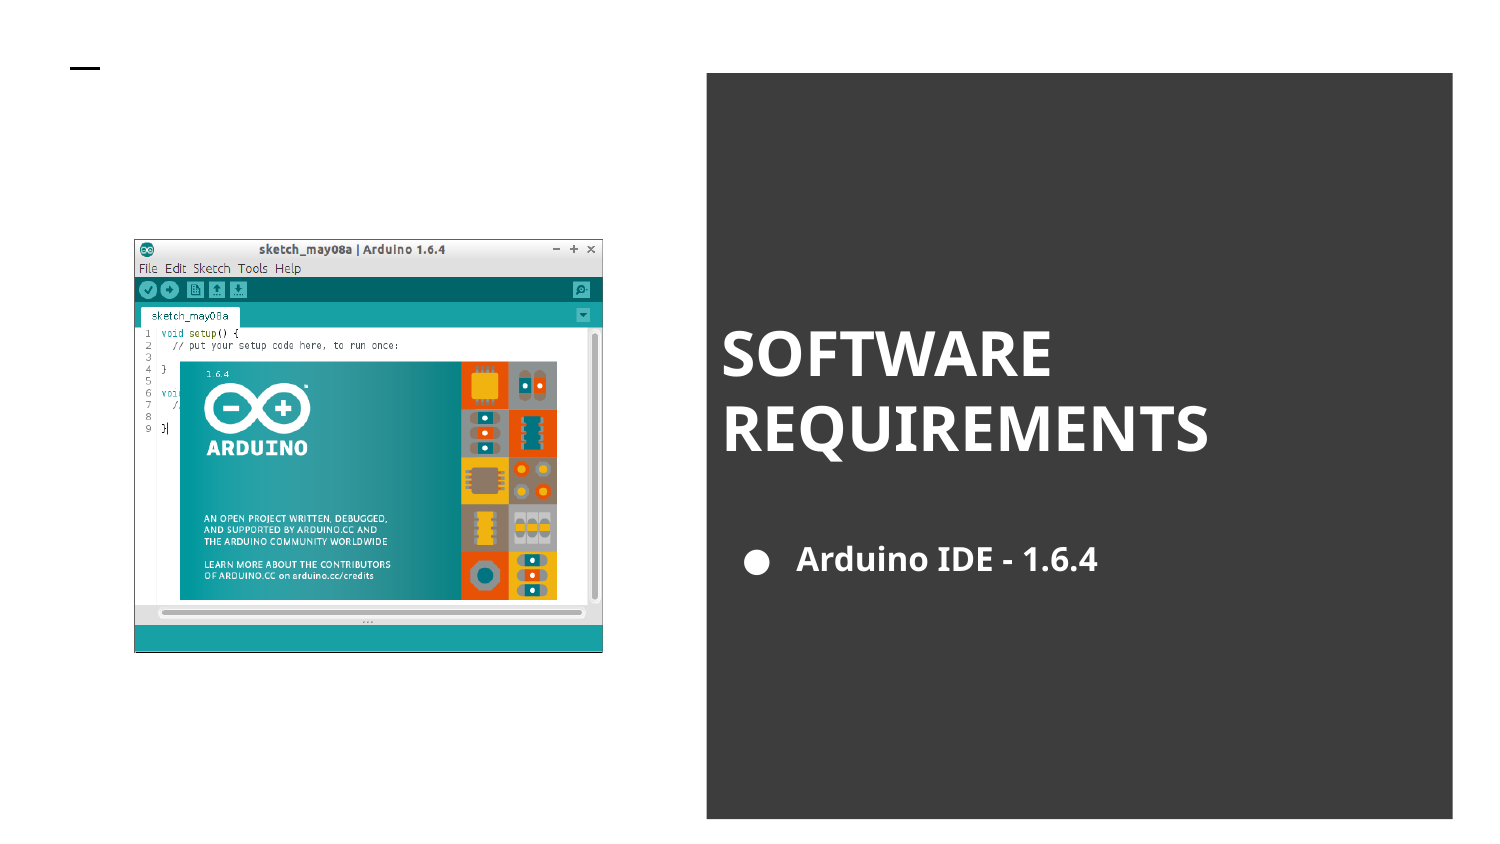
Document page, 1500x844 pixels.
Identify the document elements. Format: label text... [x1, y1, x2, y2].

picture [133, 239, 604, 653]
text_box SOFTWARE REQUIREMENTS Arduino IDE - 1.6.4 [706, 73, 1453, 820]
